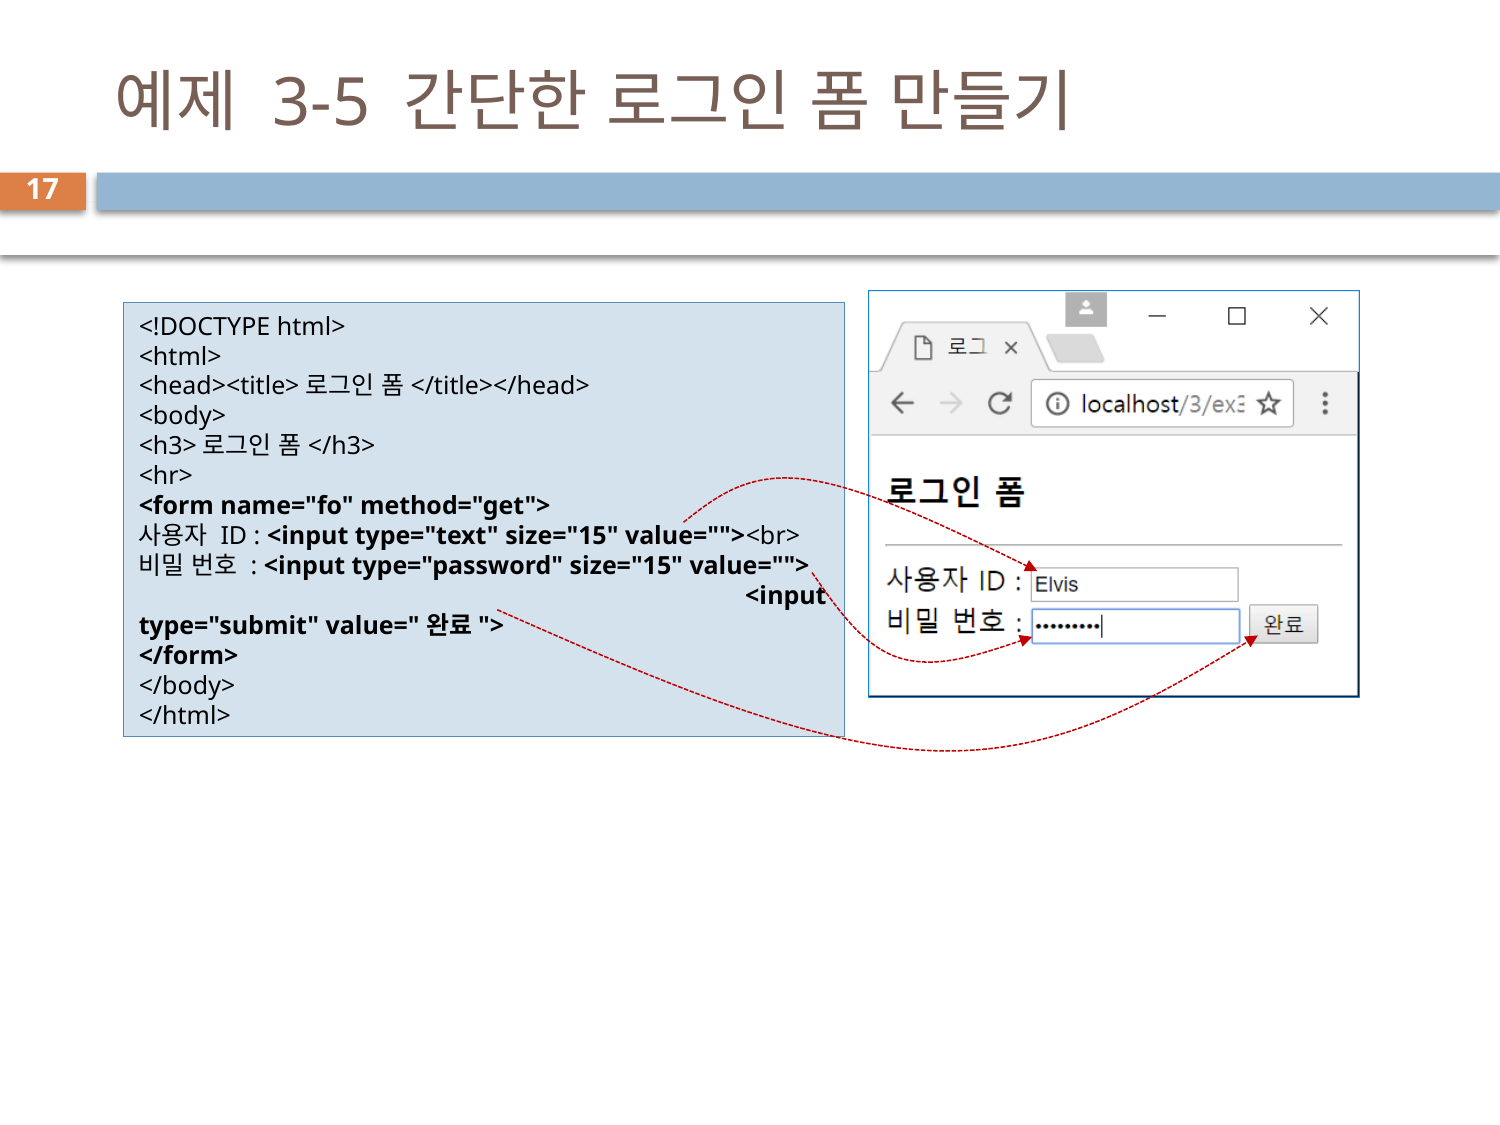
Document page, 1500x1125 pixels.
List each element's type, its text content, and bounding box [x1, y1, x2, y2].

text_box <!DOCTYPE html> <html> <head><title>로그인 폼</title></head> <body> <h3>로그인 폼</h3> <hr> <form name="fo" method="get"> 사용자 ID : <input type="text" size="15" value=""><br> 비밀 번호 : <input type="password" size="15" value=""> <input type="submit" value="완료"> </form> </body> </html> [123, 302, 845, 737]
text_box [682, 476, 862, 547]
slide_number 17 [0, 170, 87, 211]
text_box [496, 608, 1128, 753]
text_box [810, 571, 862, 622]
picture [867, 290, 1360, 699]
title 예제 3-5 간단한 로그인 폼 만들기 [99, 37, 1438, 161]
